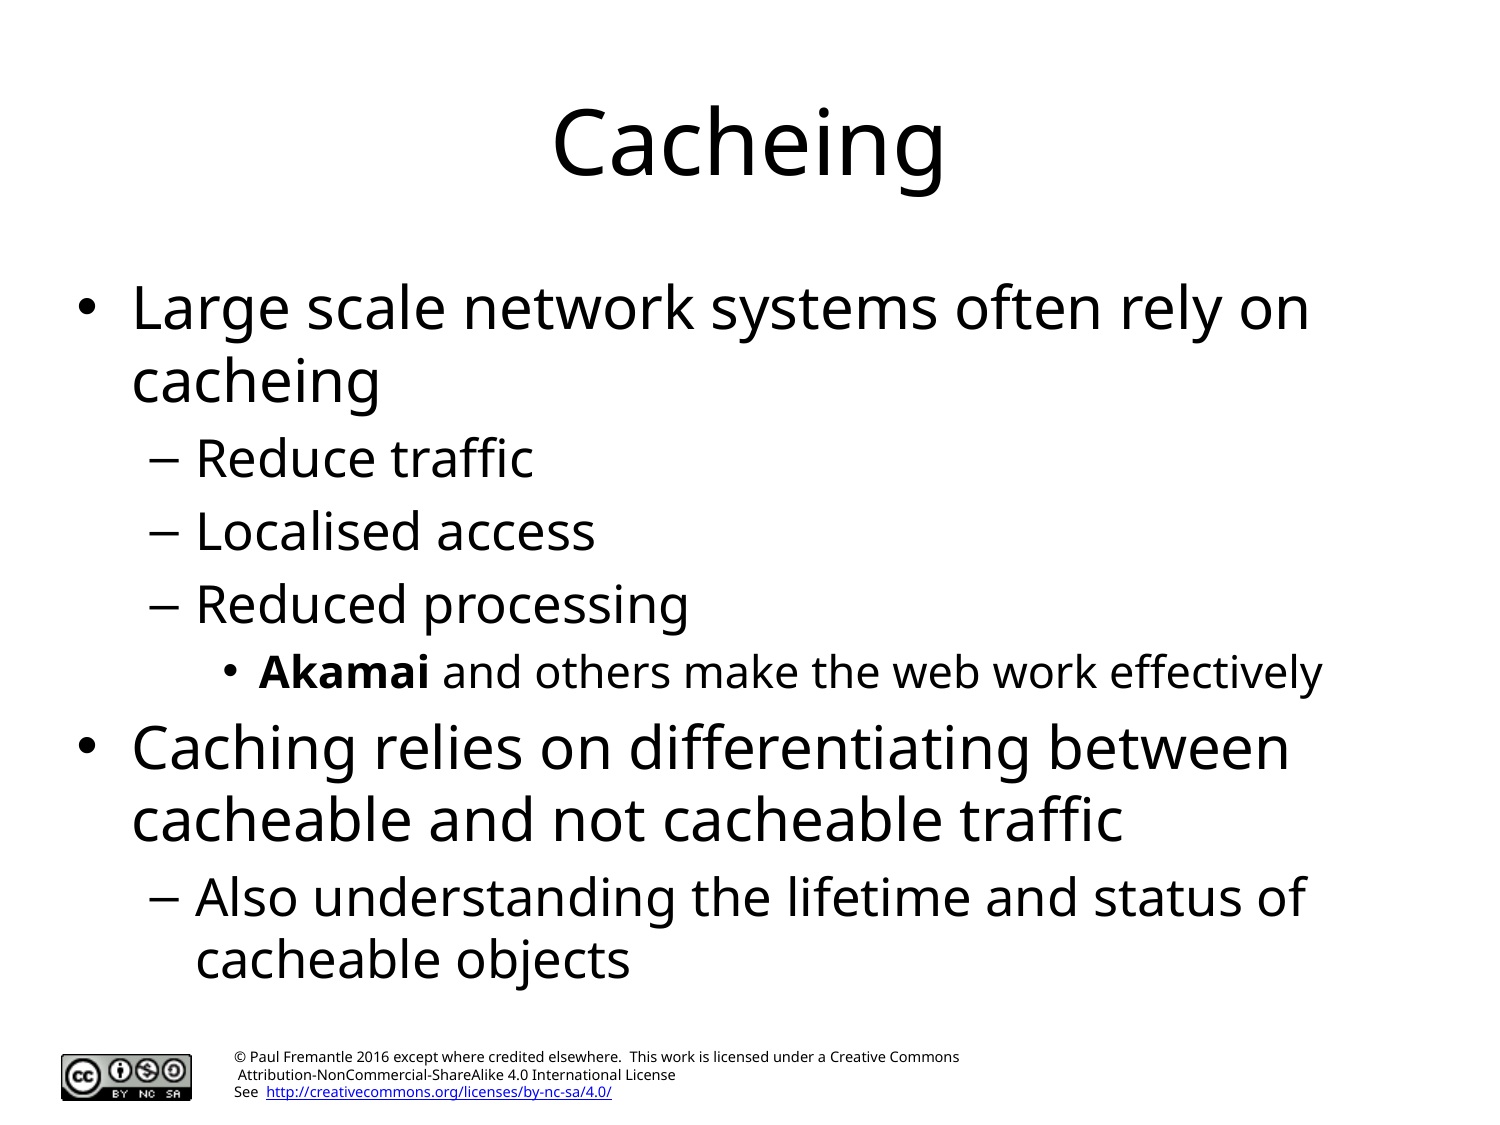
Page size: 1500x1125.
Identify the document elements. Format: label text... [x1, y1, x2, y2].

picture [61, 1054, 192, 1101]
title Cacheing [75, 45, 1425, 233]
list Large scale network systems often rely on cacheing Reduce traffic Localised access Reduced processing Akamai and others make the web work effectively Caching relies on differentiating between cacheable and not cacheable traffic Also understanding the lifetime and status of cacheable objects [61, 262, 1412, 1005]
